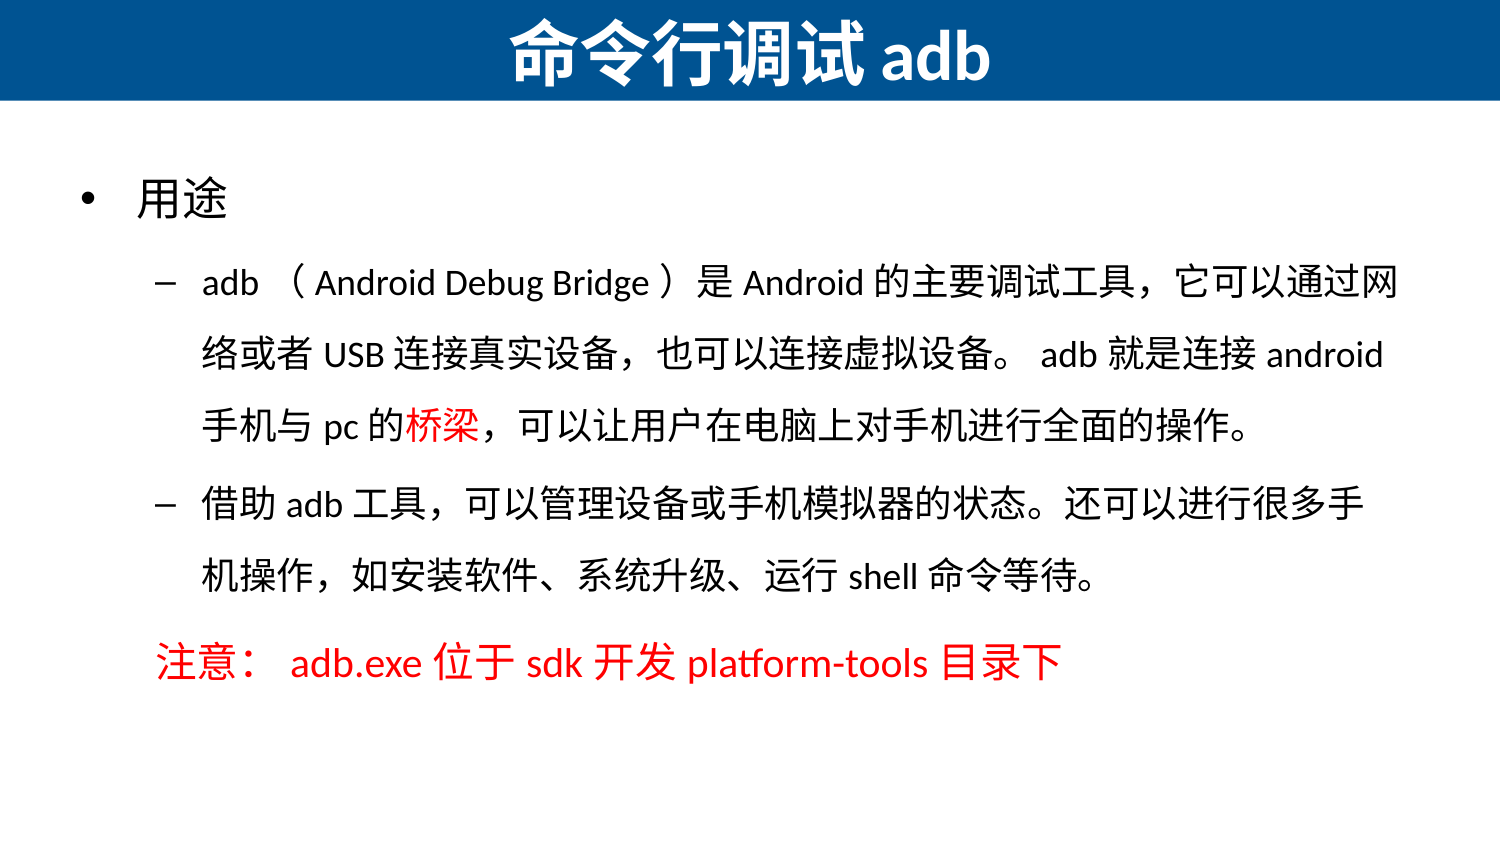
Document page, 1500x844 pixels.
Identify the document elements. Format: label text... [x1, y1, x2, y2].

list 用途 adb（Android Debug Bridge）是Android的主要调试工具，它可以通过网络或者USB连接真实设备，也可以连接虚拟设备。adb就是连接android手机与pc的桥梁，可以让用户在电脑上对手机进行全面的操作。 借助adb工具，可以管理设备或手机模拟器的状态。还可以进行很多手机操作，如安装软件、系统升级、运行shell命令等待。 注意：adb.exe位于sdk开发platform-tools目录下 [64, 129, 1415, 830]
title 命令行调试adb [5, 1, 1495, 103]
